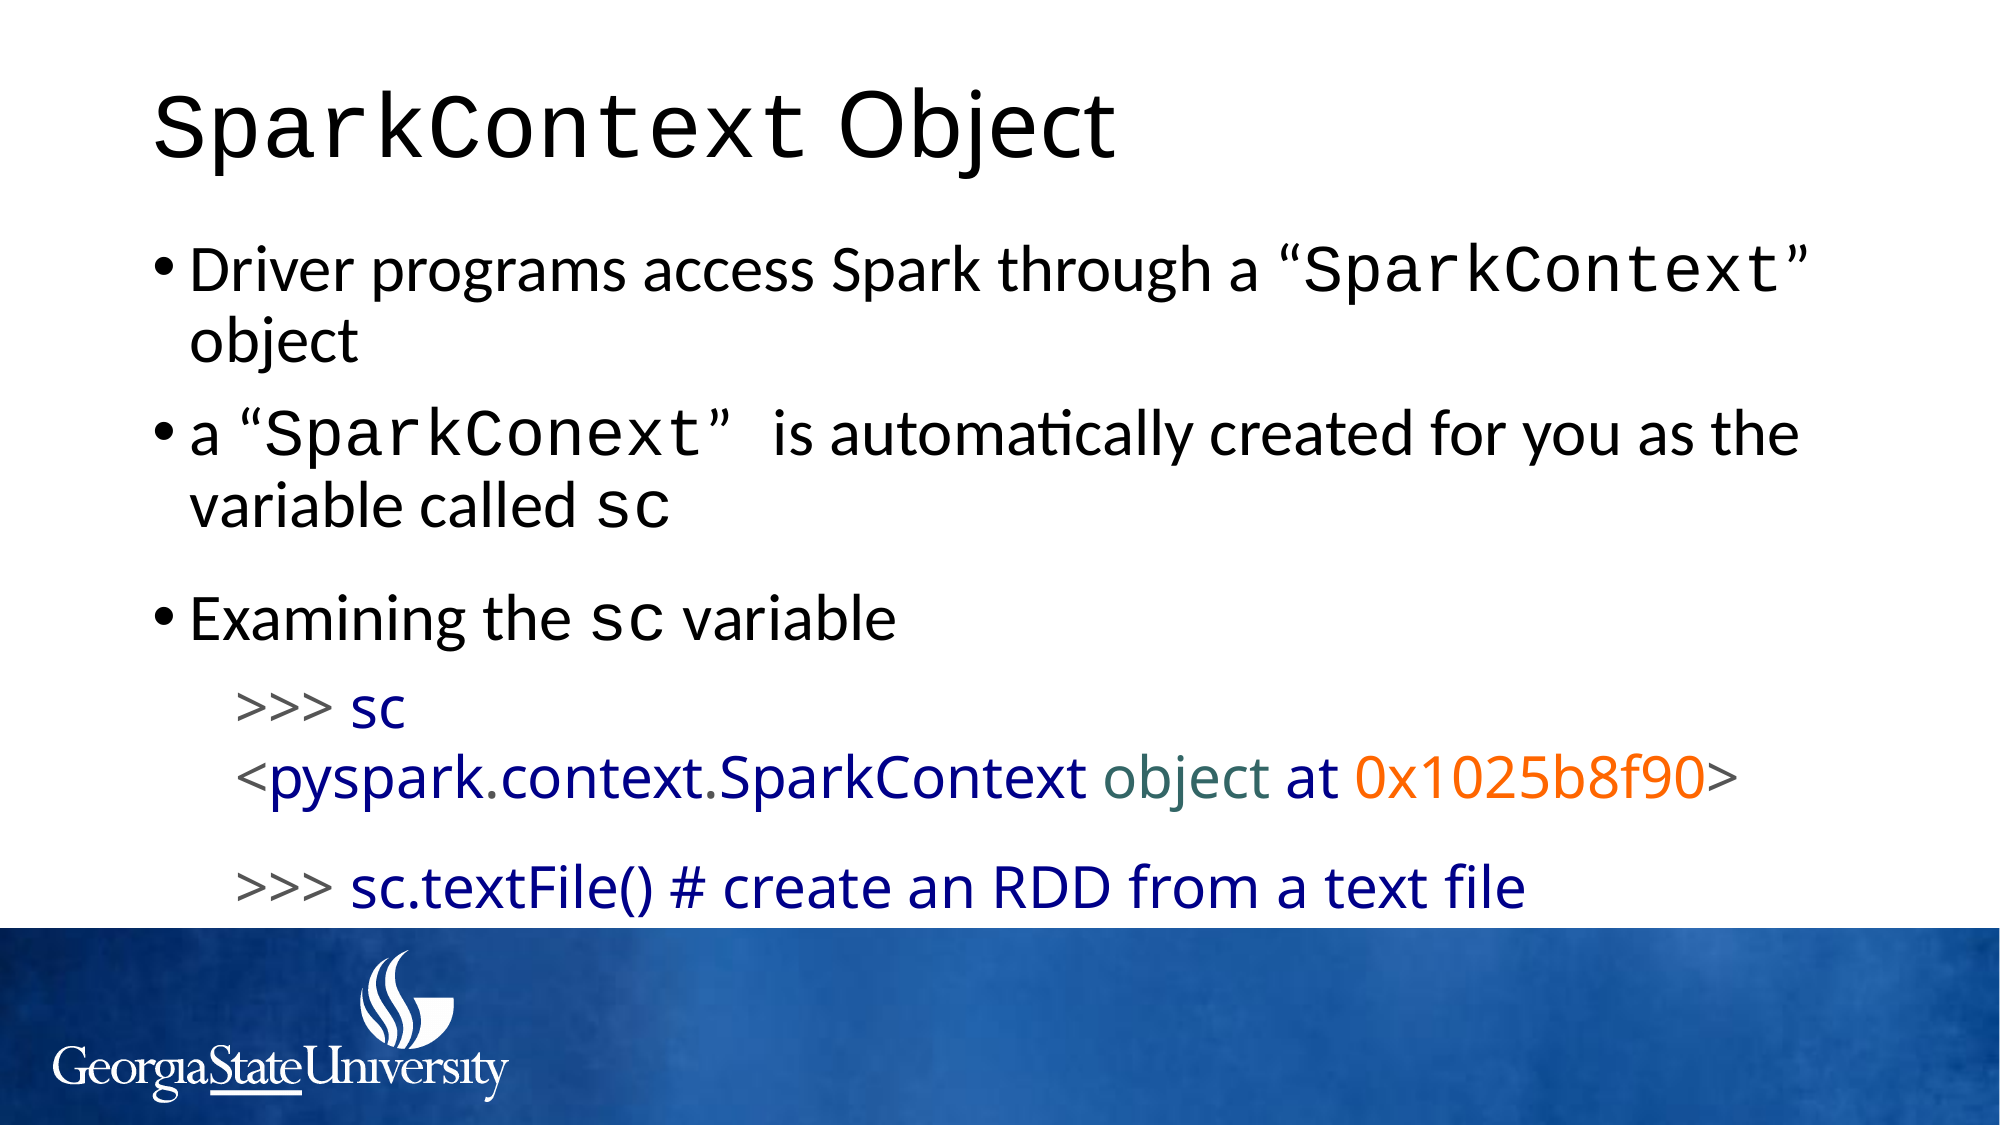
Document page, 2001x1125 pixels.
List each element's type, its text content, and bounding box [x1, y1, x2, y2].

text_box >>> sc <pyspark.context.SparkContext object at 0x1025b8f90> [220, 662, 1851, 818]
list Driver programs access Spark through a “SparkContext” object a “SparkConext” is automatically created for you as the variable called sc [137, 225, 1863, 578]
title SparkContext Object [137, 59, 1863, 197]
text_box >>> sc.textFile() # create an RDD from a text file [220, 842, 1771, 928]
text_box Examining the sc variable [137, 575, 935, 663]
picture [0, 928, 2000, 1125]
